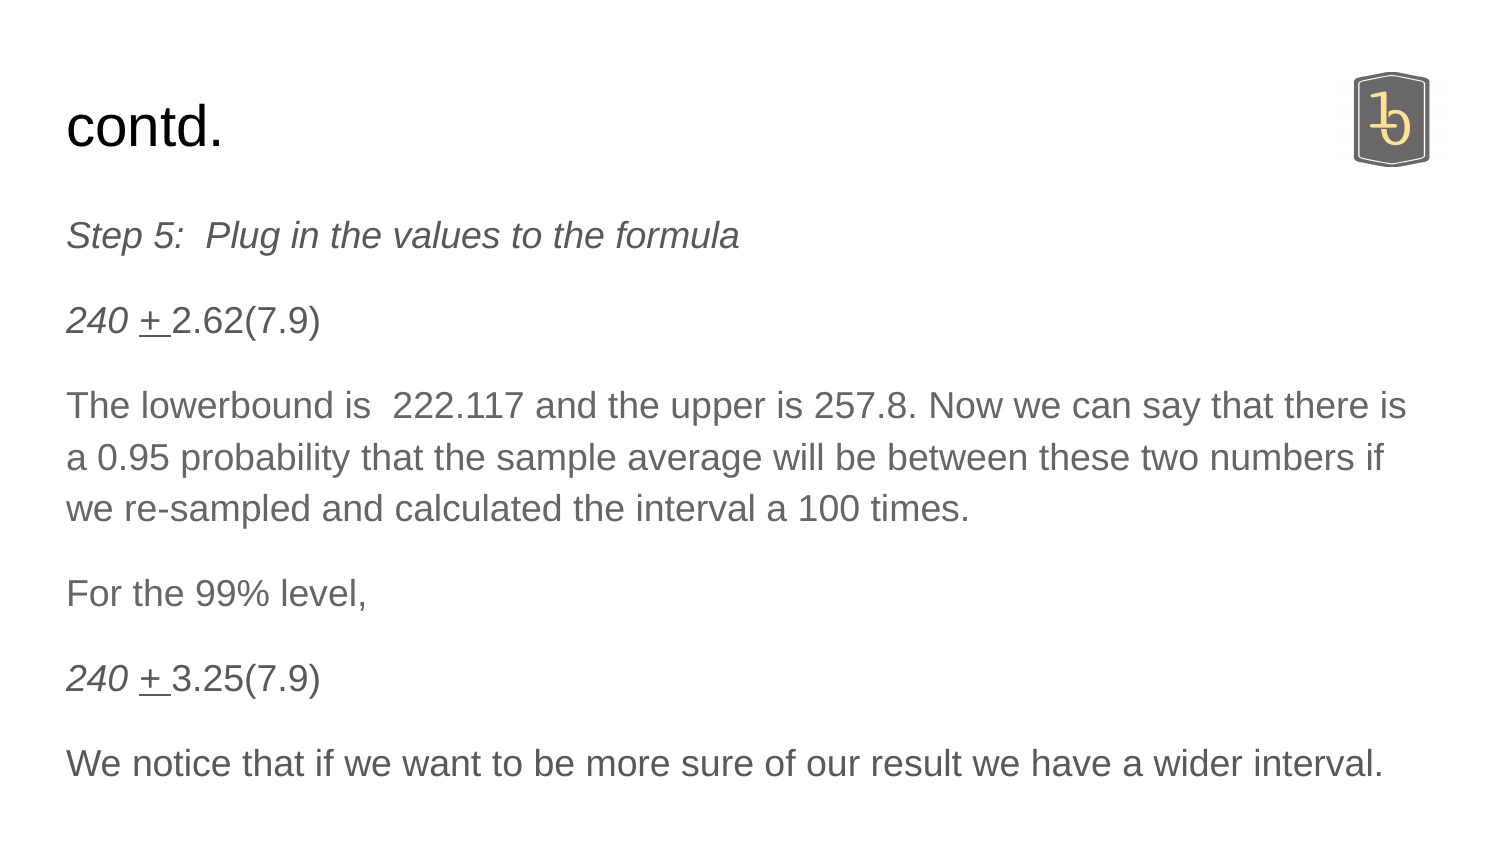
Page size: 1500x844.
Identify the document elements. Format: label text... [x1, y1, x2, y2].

list Step 5: Plug in the values to the formula 240 + 2.62(7.9) The lowerbound is 222.117 and the upper is 257.8. Now we can say that there is a 0.95 probability that the sample average will be between these two numbers if we re-sampled and calculated the interval a 100 times. For the 99% level, 240 + 3.25(7.9) We notice that if we want to be more sure of our result we have a wider interval. [51, 189, 1449, 825]
title contd. [51, 72, 1333, 167]
picture [1334, 72, 1450, 168]
